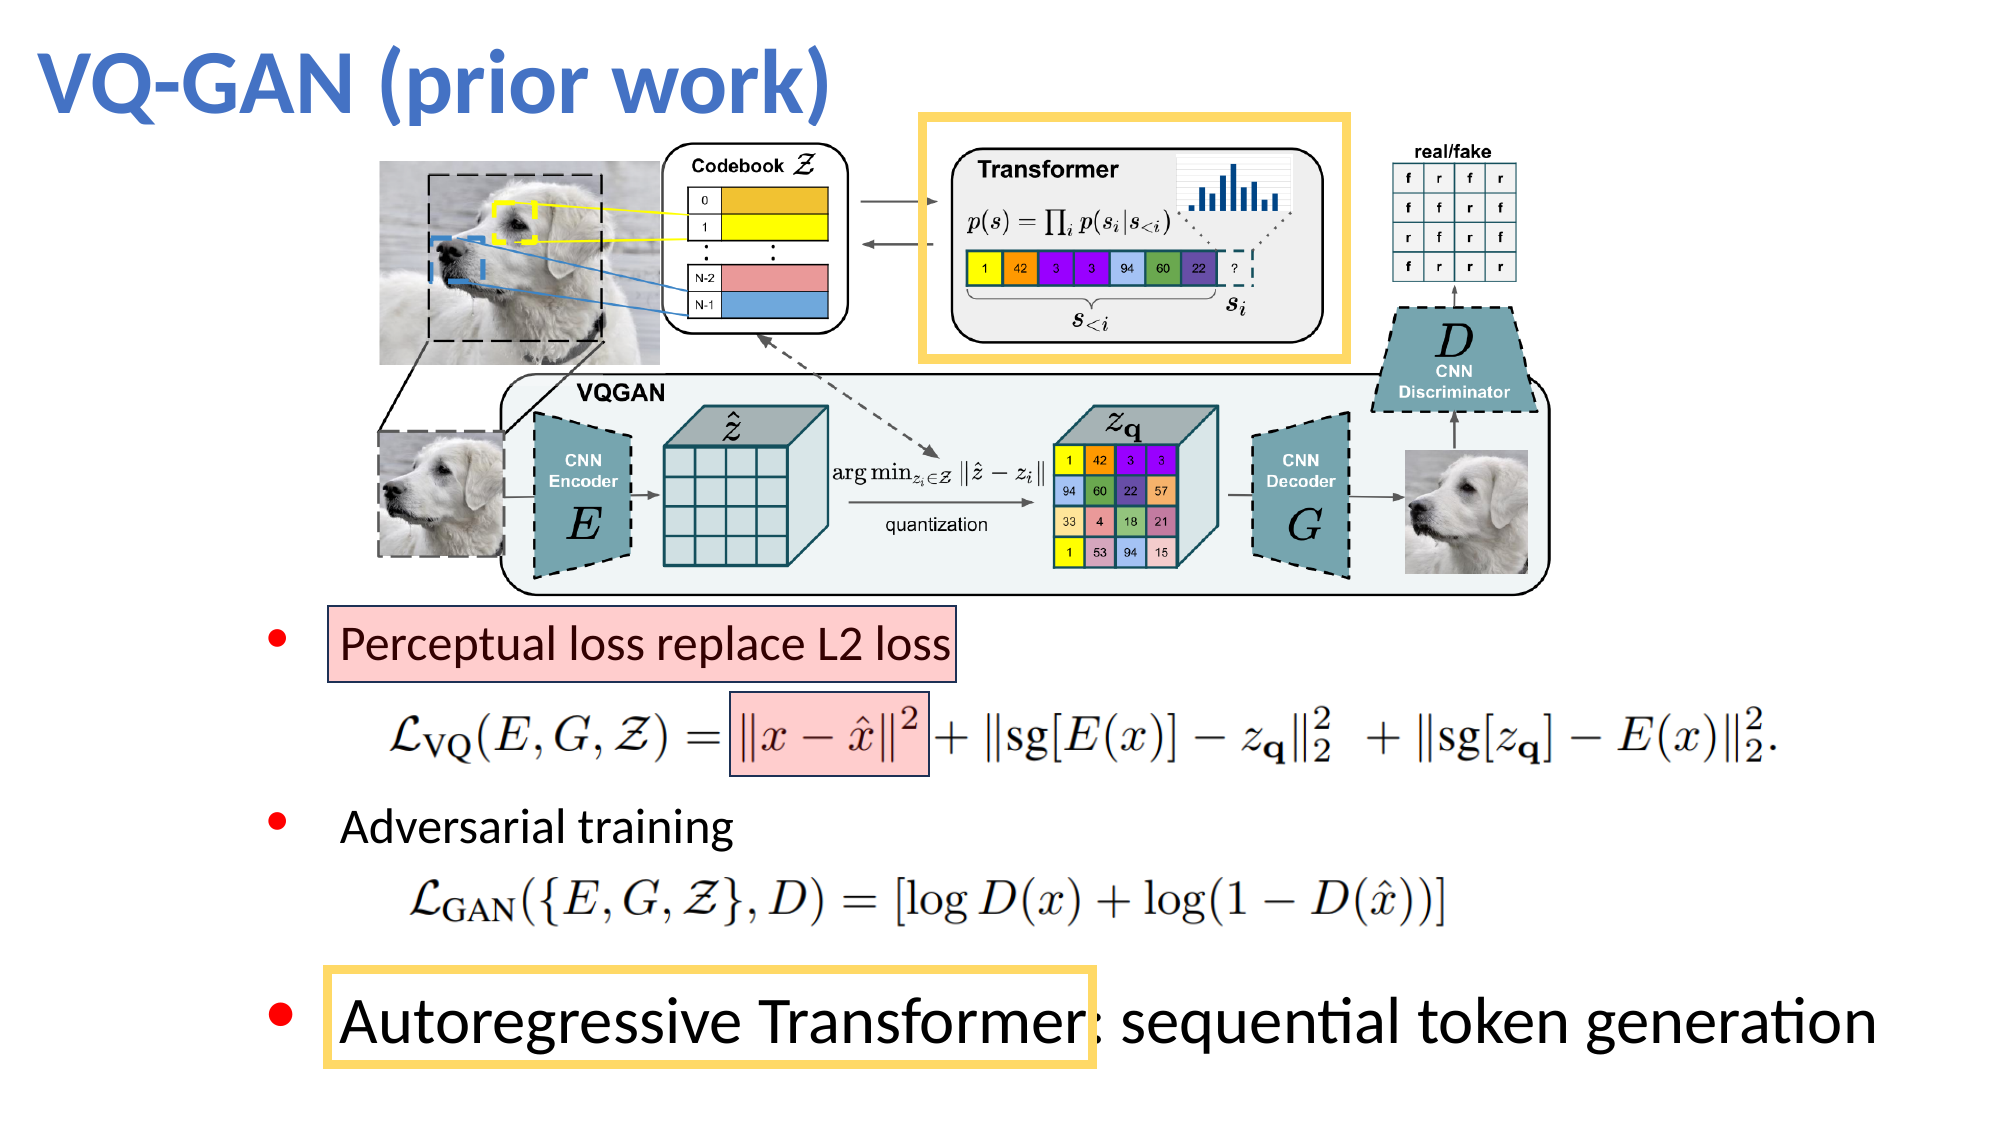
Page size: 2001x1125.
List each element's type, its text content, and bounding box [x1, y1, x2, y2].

text_box Adversarial training [250, 786, 1871, 921]
text_box [326, 968, 1093, 1065]
text_box [327, 605, 957, 683]
title VQ-GAN (prior work) [22, 0, 1748, 193]
picture [1356, 692, 1785, 770]
text_box Autoregressive Transformer: sequential token generation [250, 969, 1953, 1125]
picture [350, 126, 1562, 599]
text_box [921, 116, 1348, 126]
text_box Perceptual loss replace L2 loss [250, 602, 1871, 738]
text_box [729, 769, 930, 777]
picture [397, 853, 1451, 938]
picture [377, 691, 1353, 769]
